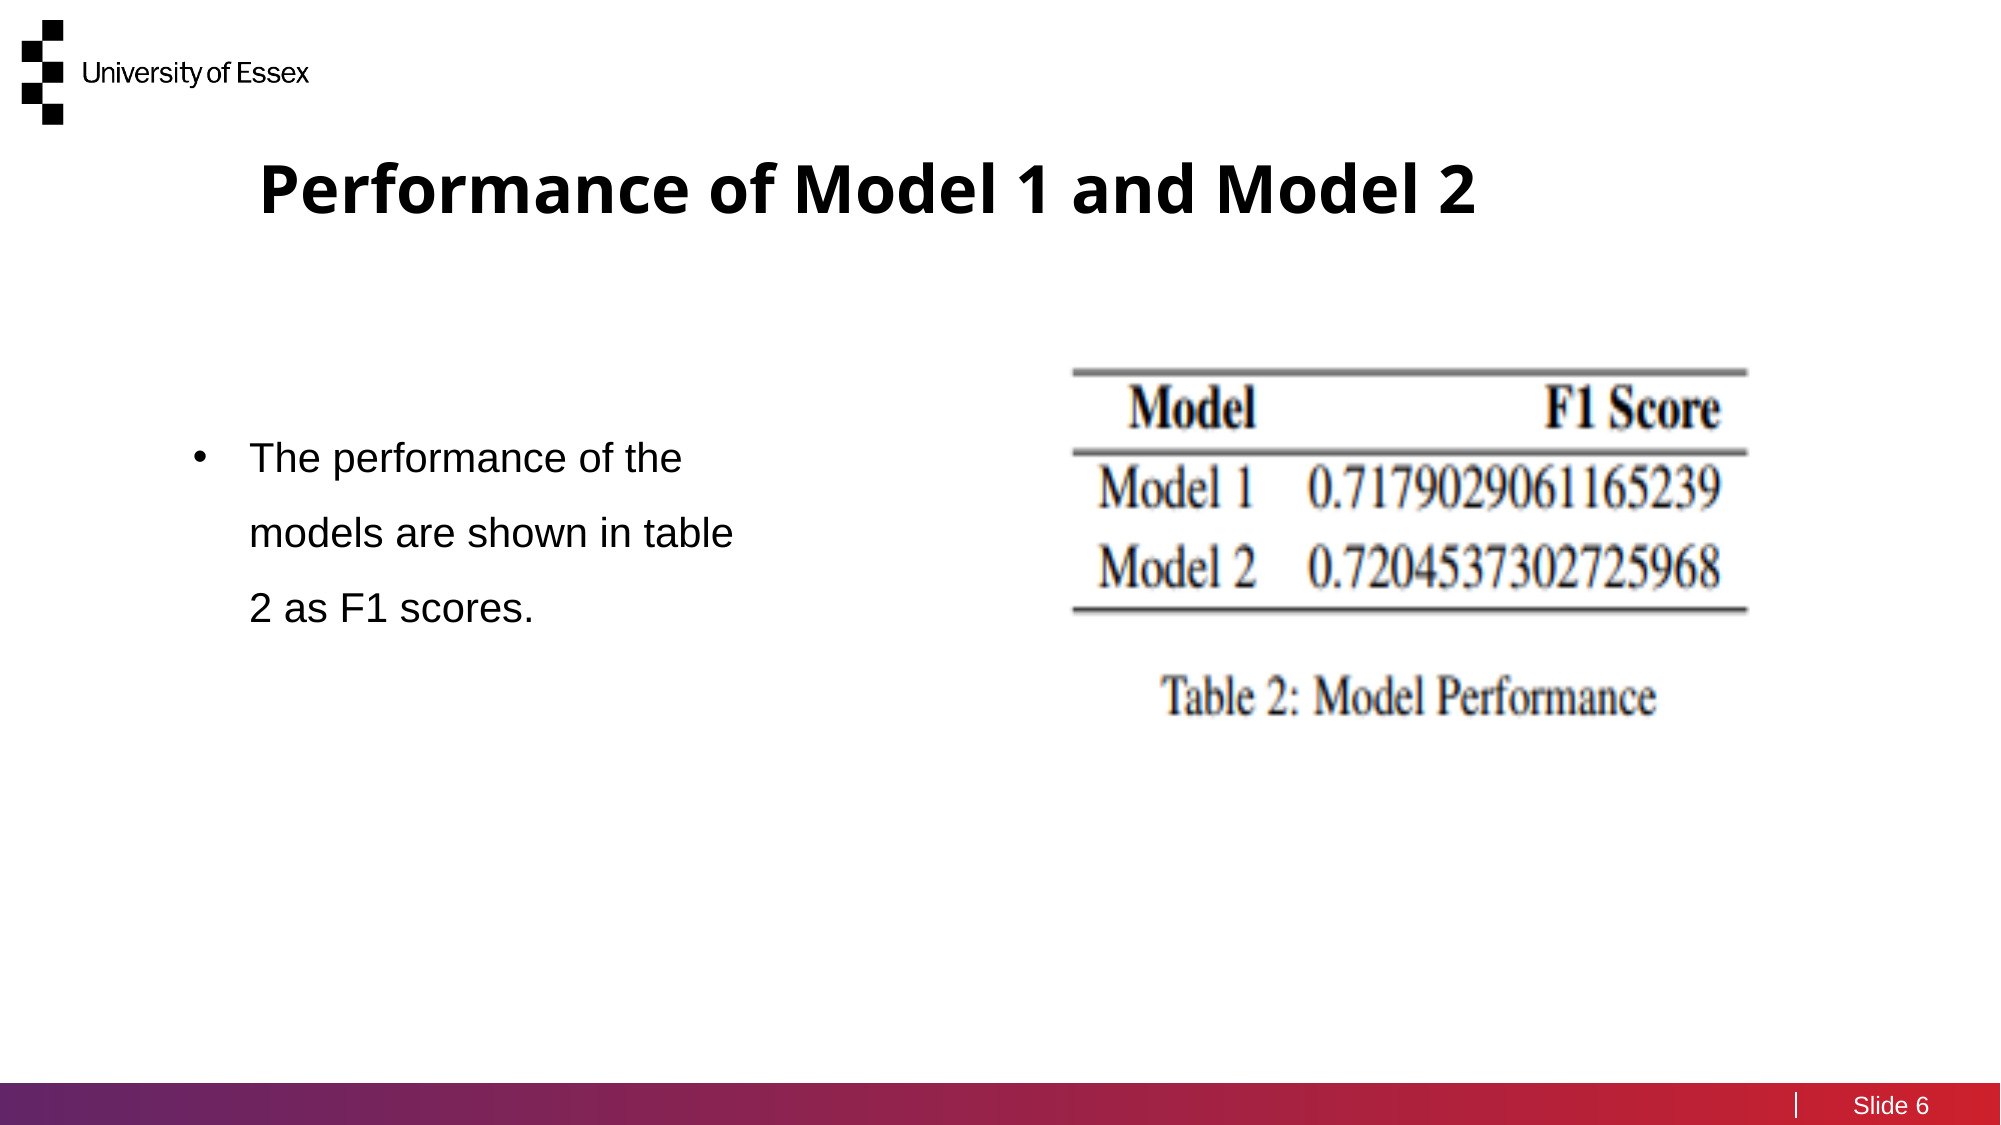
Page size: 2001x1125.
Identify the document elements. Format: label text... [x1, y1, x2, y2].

slide_number 6 [1915, 1083, 1966, 1125]
picture [0, 0, 330, 146]
text_box The performance of the models are shown in table 2 as F1 scores. [191, 280, 762, 756]
picture [1002, 326, 1777, 756]
list Performance of Model 1 and Model 2 [257, 122, 1753, 233]
